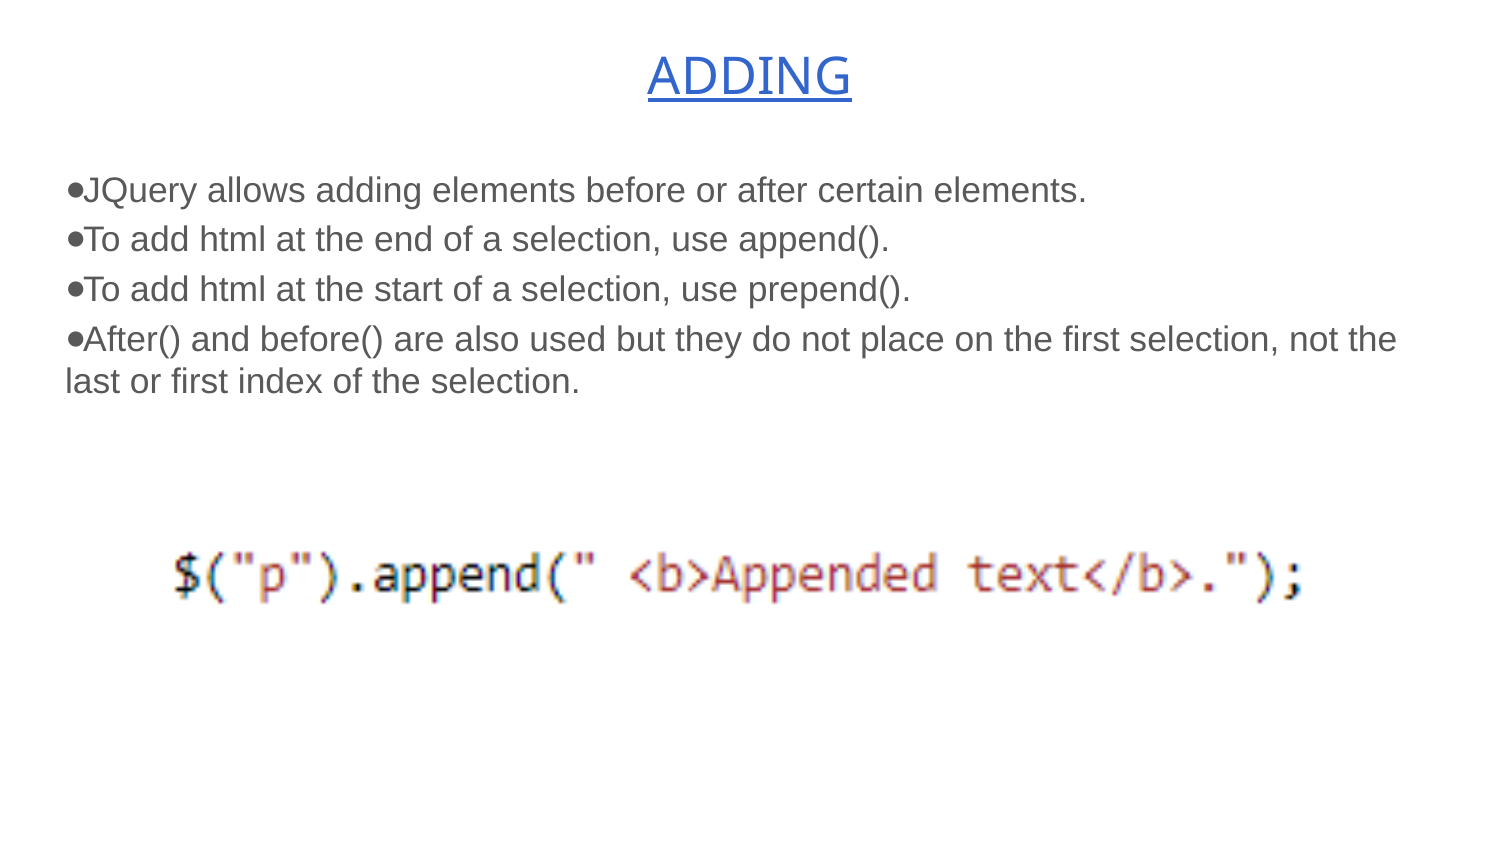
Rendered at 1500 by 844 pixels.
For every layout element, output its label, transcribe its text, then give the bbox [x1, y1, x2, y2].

title ADDING [0, 37, 1500, 110]
picture [174, 546, 1313, 620]
subtitle JQuery allows adding elements before or after certain elements. To add html at the end of a selection, use append(). To add html at the start of a selection, use prepend(). After() and before() are also used but they do not place on the first selection, not the last or first index of the selection. [50, 159, 1463, 410]
